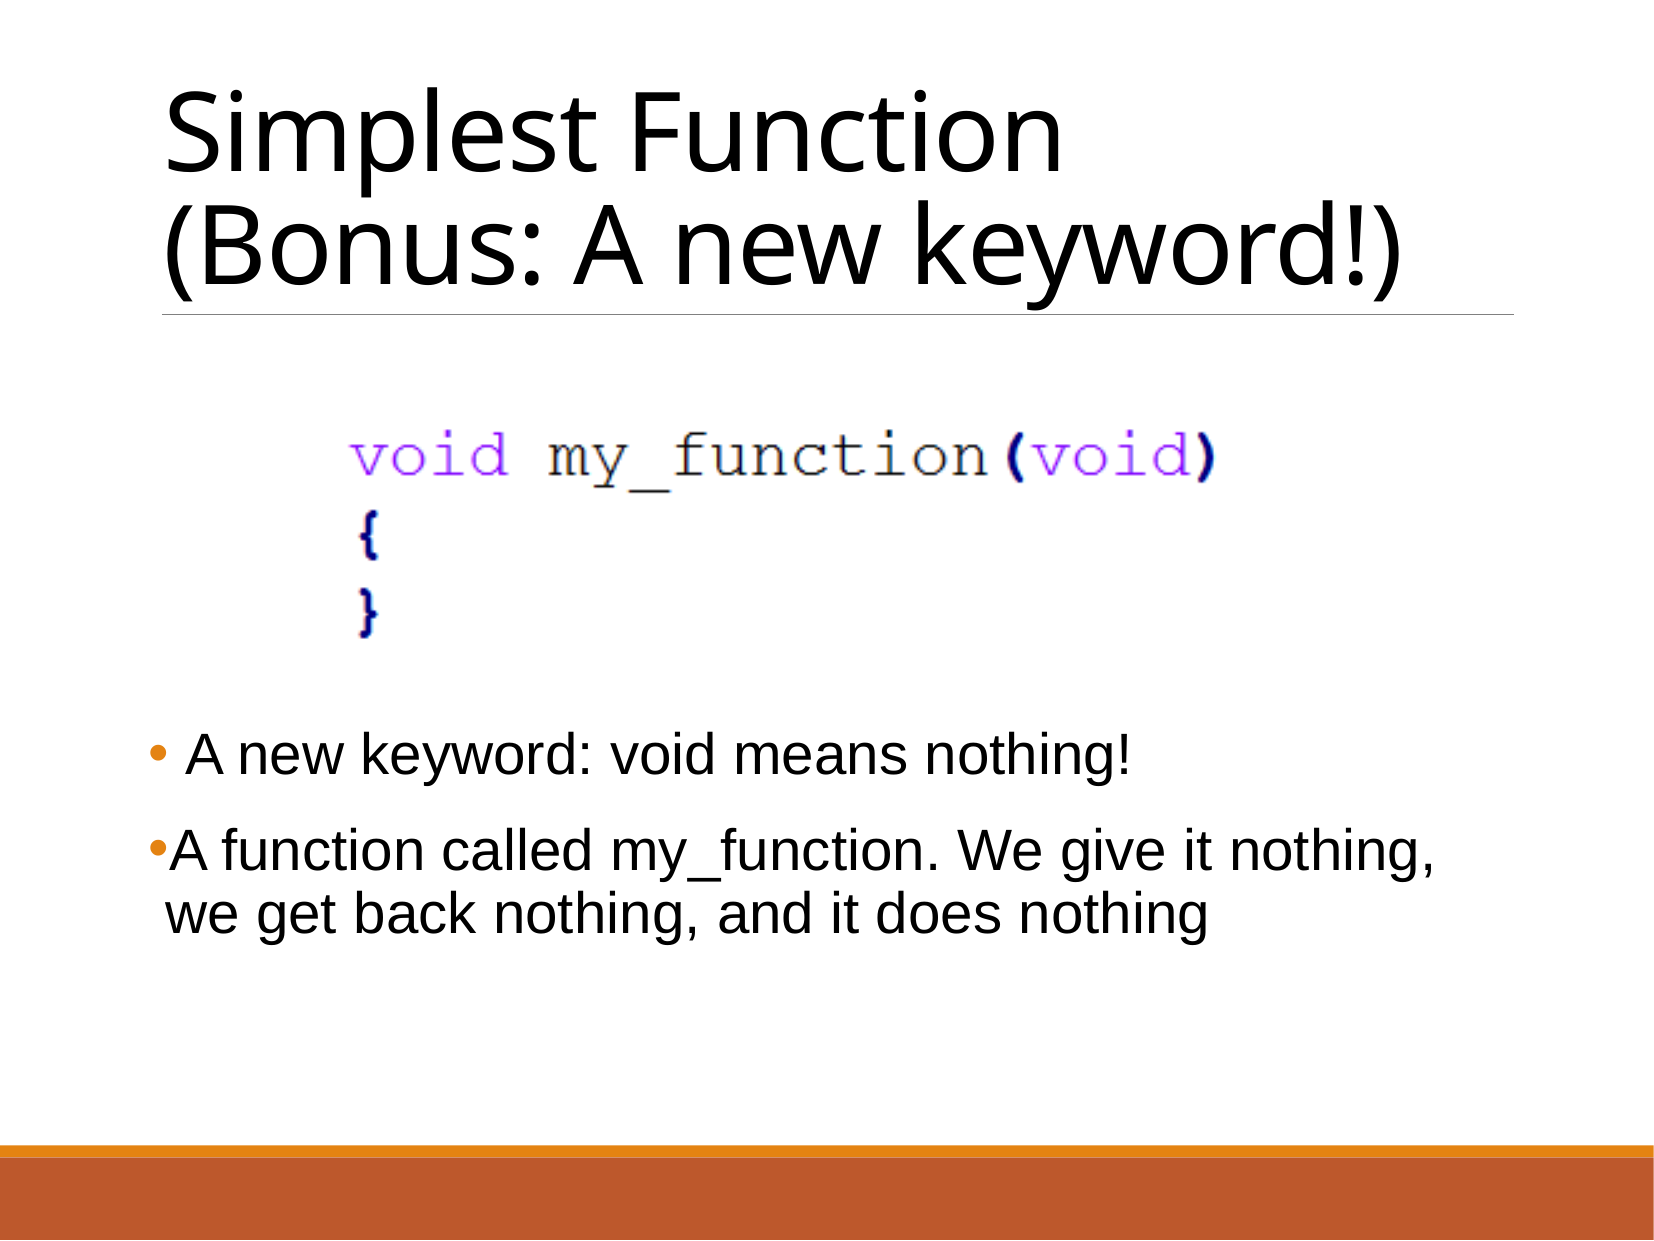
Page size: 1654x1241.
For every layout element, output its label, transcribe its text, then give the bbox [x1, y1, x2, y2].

picture [344, 422, 1224, 649]
list A new keyword: void means nothing! A function called my_function. We give it nothing, we get back nothing, and it does nothing [148, 717, 1513, 989]
title Simplest Function (Bonus: A new keyword!) [148, 51, 1513, 315]
